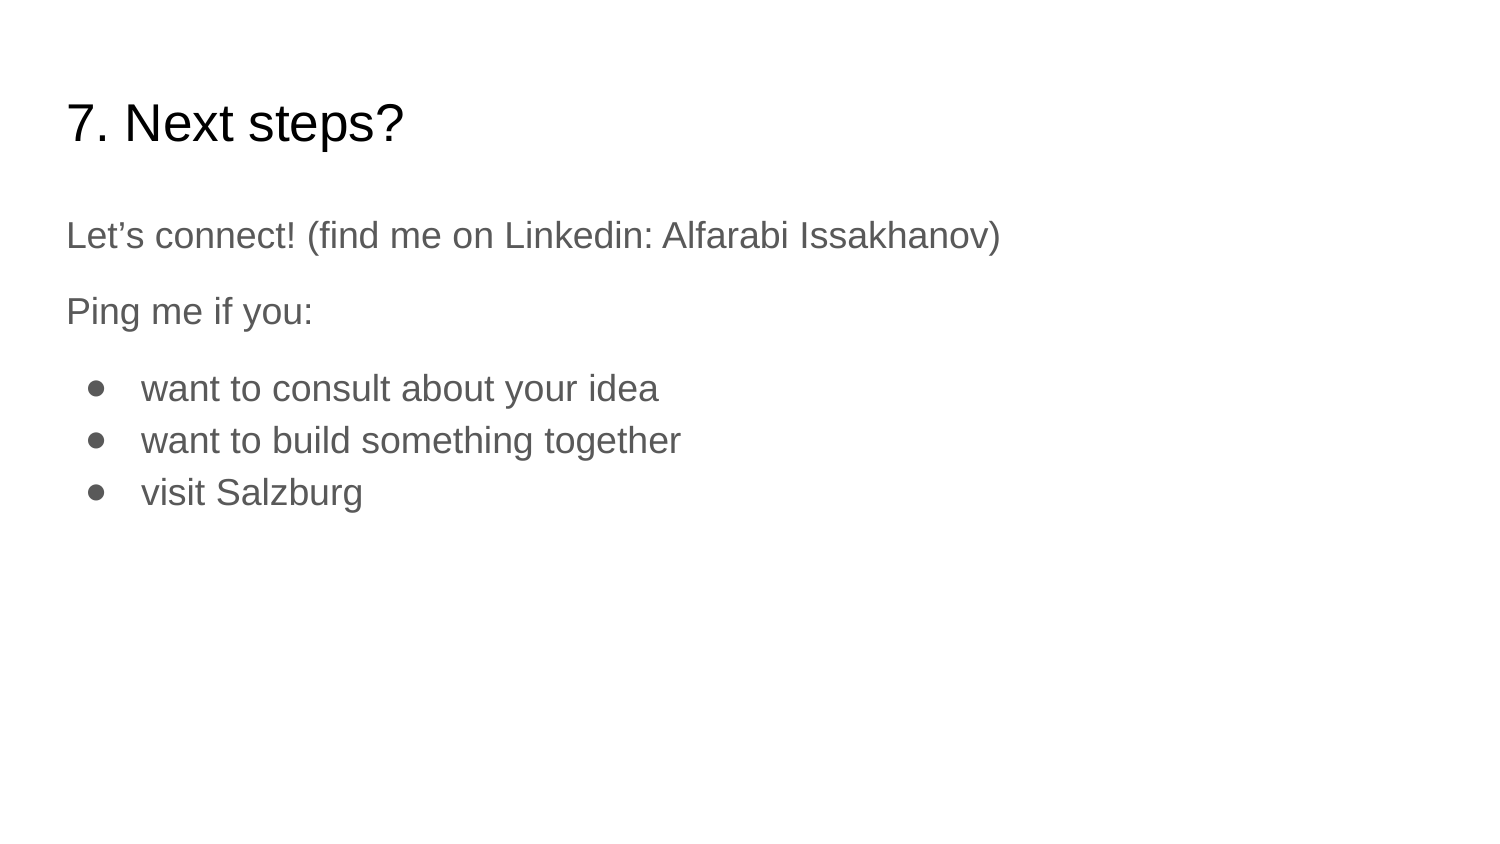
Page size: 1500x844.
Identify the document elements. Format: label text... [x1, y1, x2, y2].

list Let’s connect! (find me on Linkedin: Alfarabi Issakhanov) Ping me if you: want to consult about your idea want to build something together visit Salzburg [51, 189, 1449, 750]
title 7. Next steps? [51, 72, 1449, 167]
